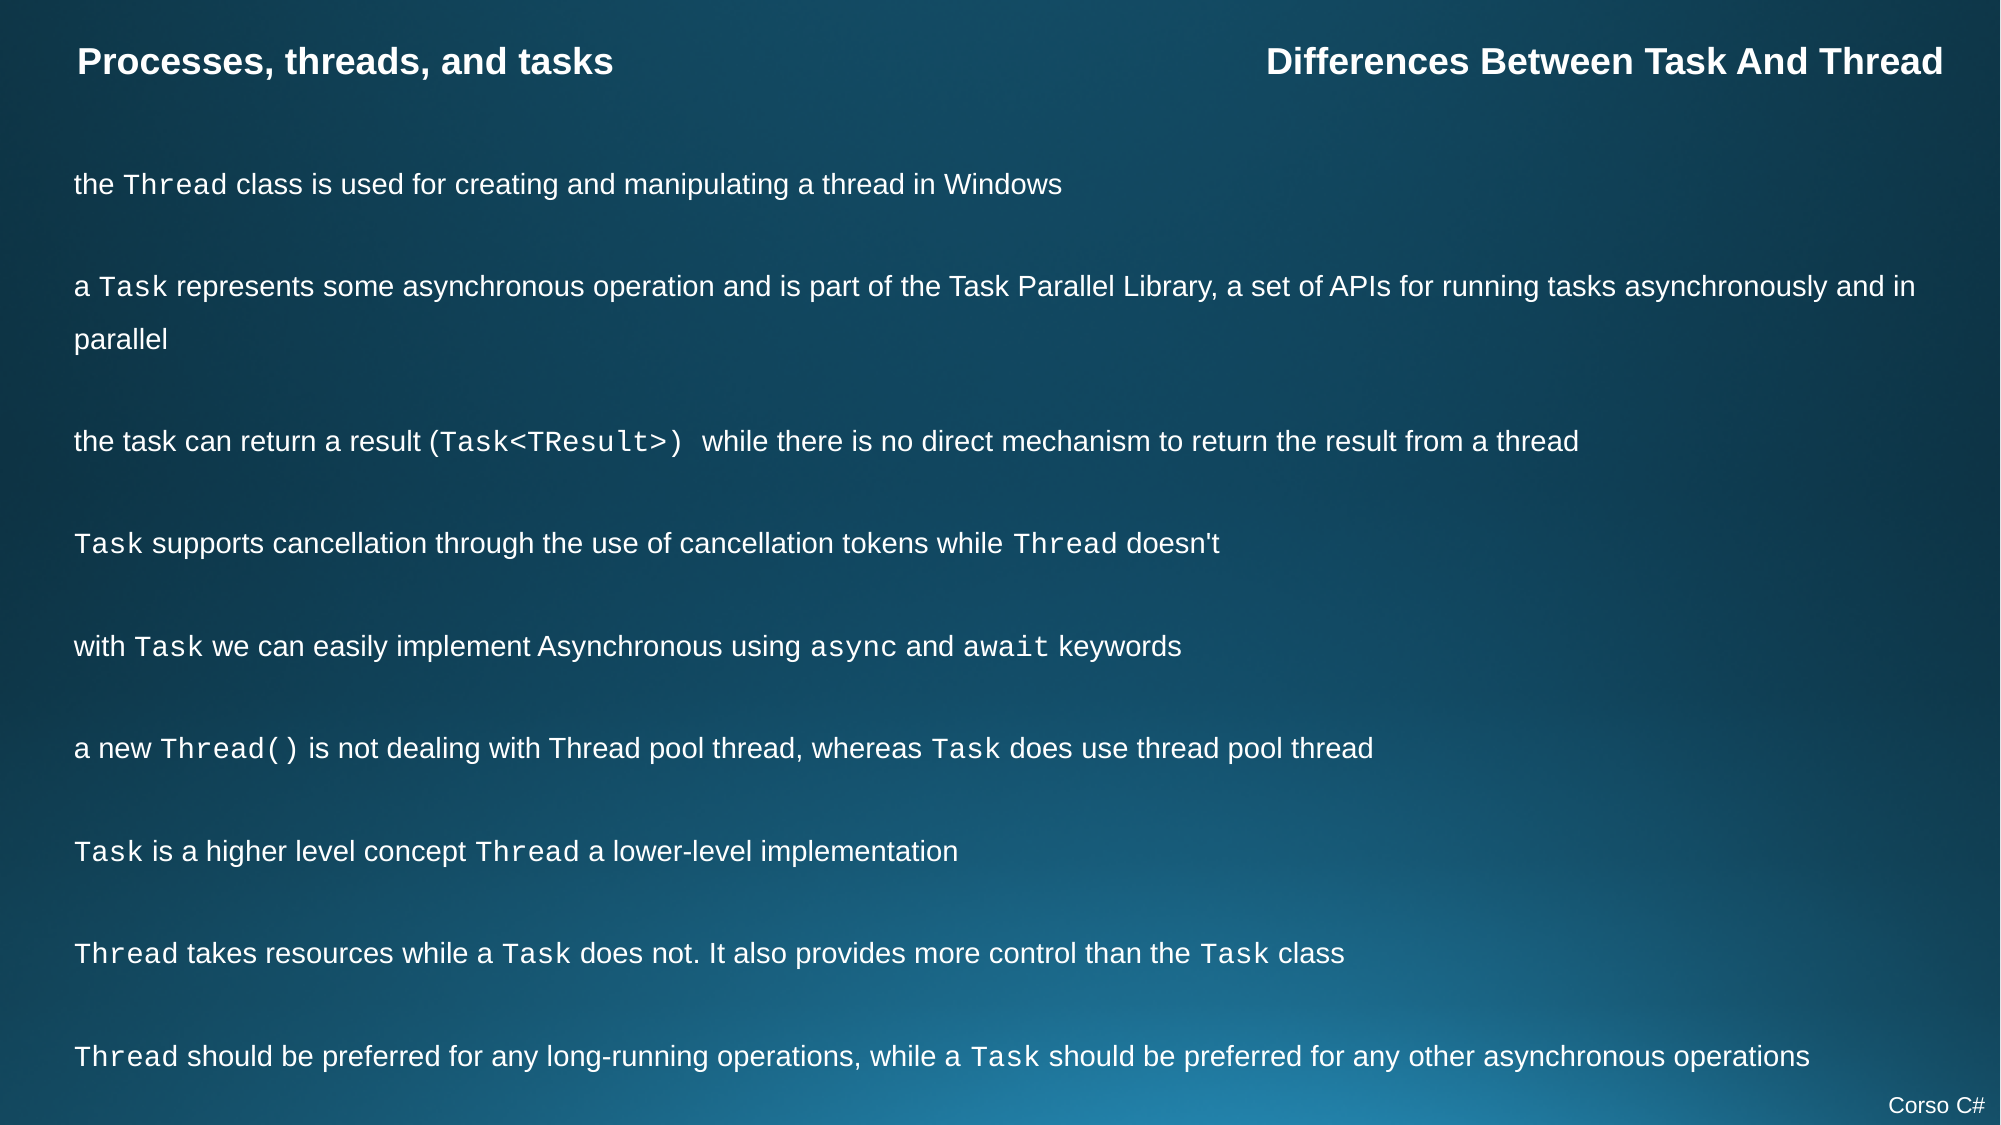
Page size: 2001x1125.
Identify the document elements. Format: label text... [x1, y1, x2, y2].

text_box Processes, threads, and tasks [62, 29, 630, 89]
text_box Differences Between Task And Thread [877, 29, 1960, 89]
text_box Corso C# [0, 1083, 2000, 1125]
text_box the Thread class is used for creating and manipulating a thread in Windows a Task represents some asynchronous operation and is part of the Task Parallel Library, a set of APIs for running tasks asynchronously and in parallel the task can return a result (Task<TResult>) while there is no direct mechanism to return the result from a thread Task supports cancellation through the use of cancellation tokens while Thread doesn't with Task we can easily implement Asynchronous using async and await keywords a new Thread() is not dealing with Thread pool thread, whereas Task does use thread pool thread Task is a higher level concept Thread a lower-level implementation Thread takes resources while a Task does not. It also provides more control than the Task class Thread should be preferred for any long-running operations, while a Task should be preferred for any other asynchronous operations [59, 140, 1960, 1080]
picture [0, 0, 2001, 1125]
